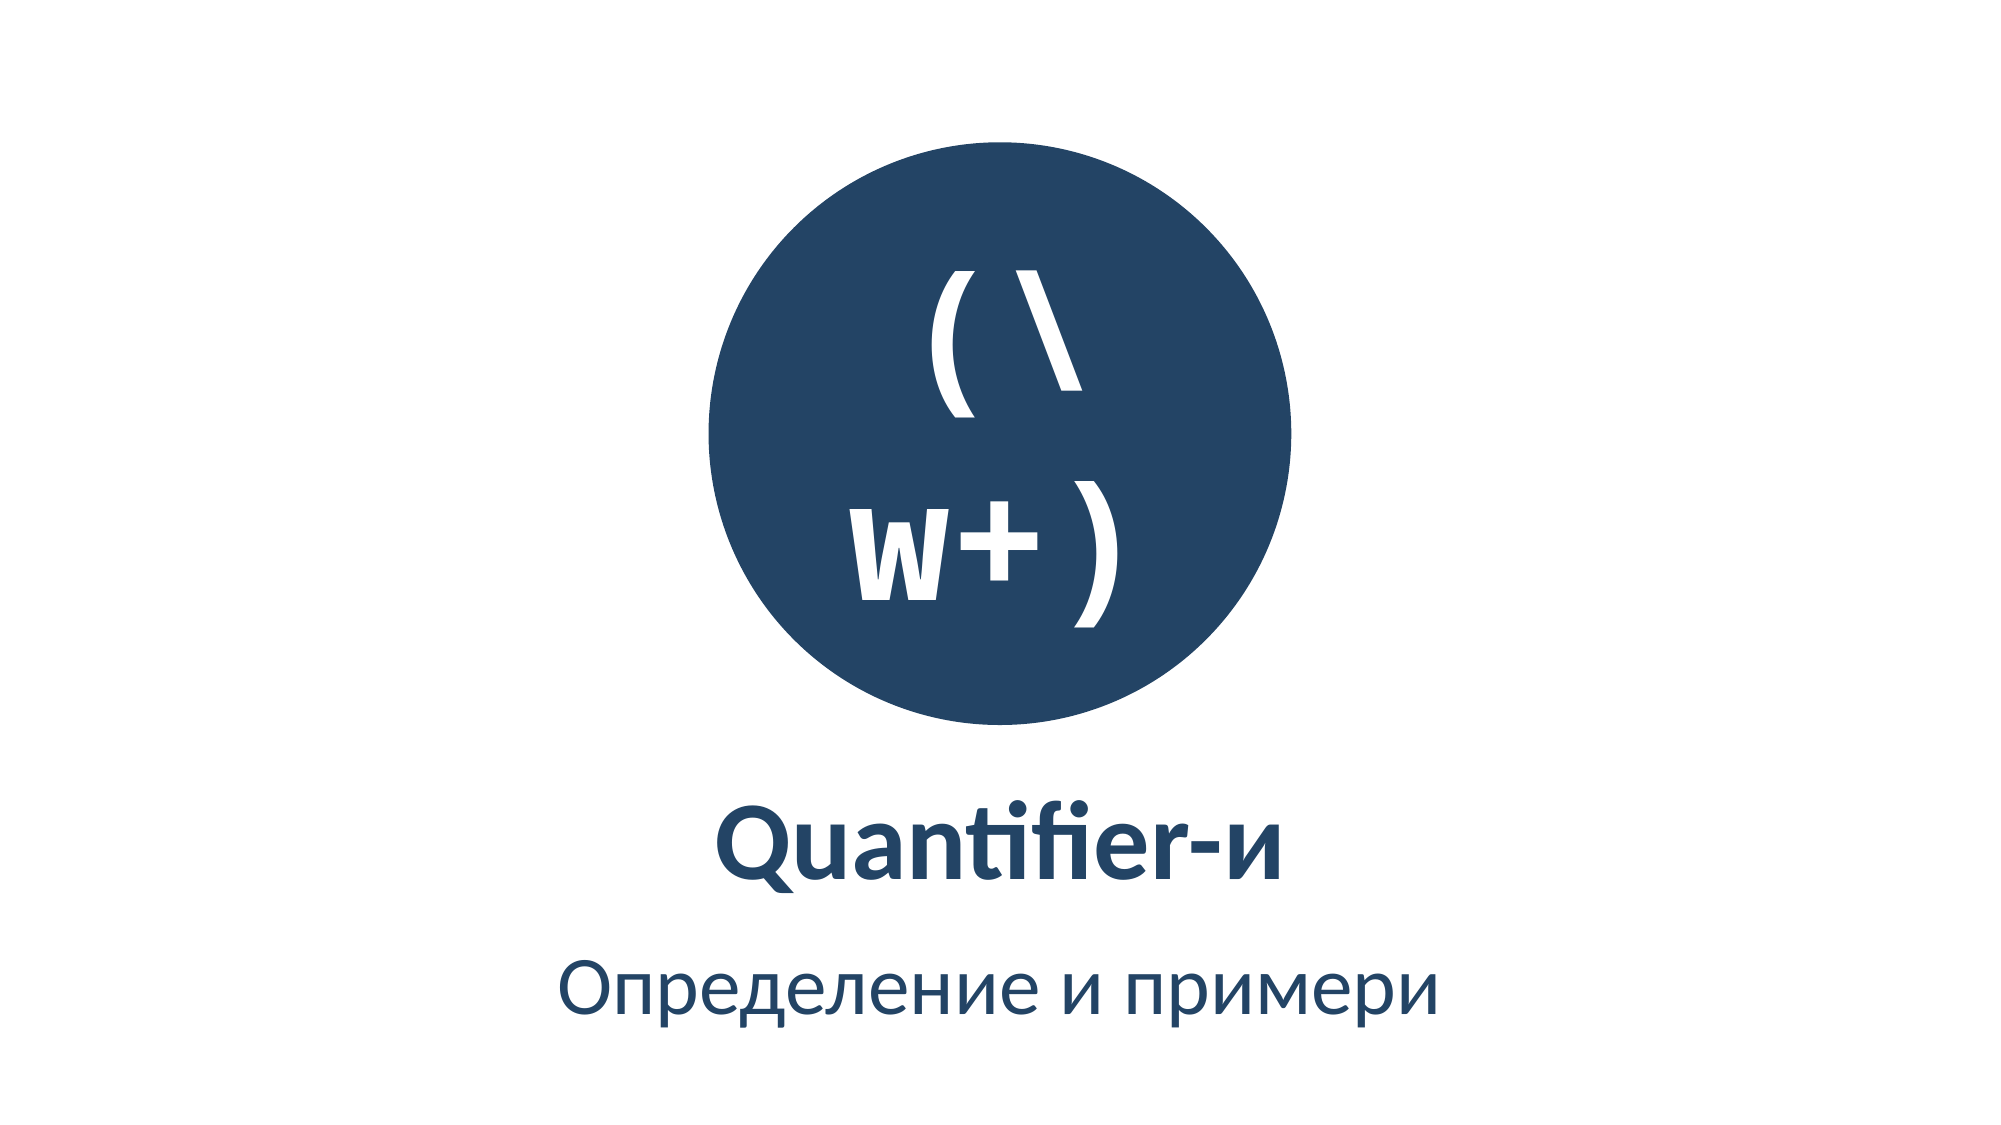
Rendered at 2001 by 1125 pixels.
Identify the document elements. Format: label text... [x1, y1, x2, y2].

subtitle Определение и примери [100, 916, 1900, 1043]
title Quantifier-и [100, 771, 1900, 898]
text_box (\w+) [750, 261, 1250, 587]
